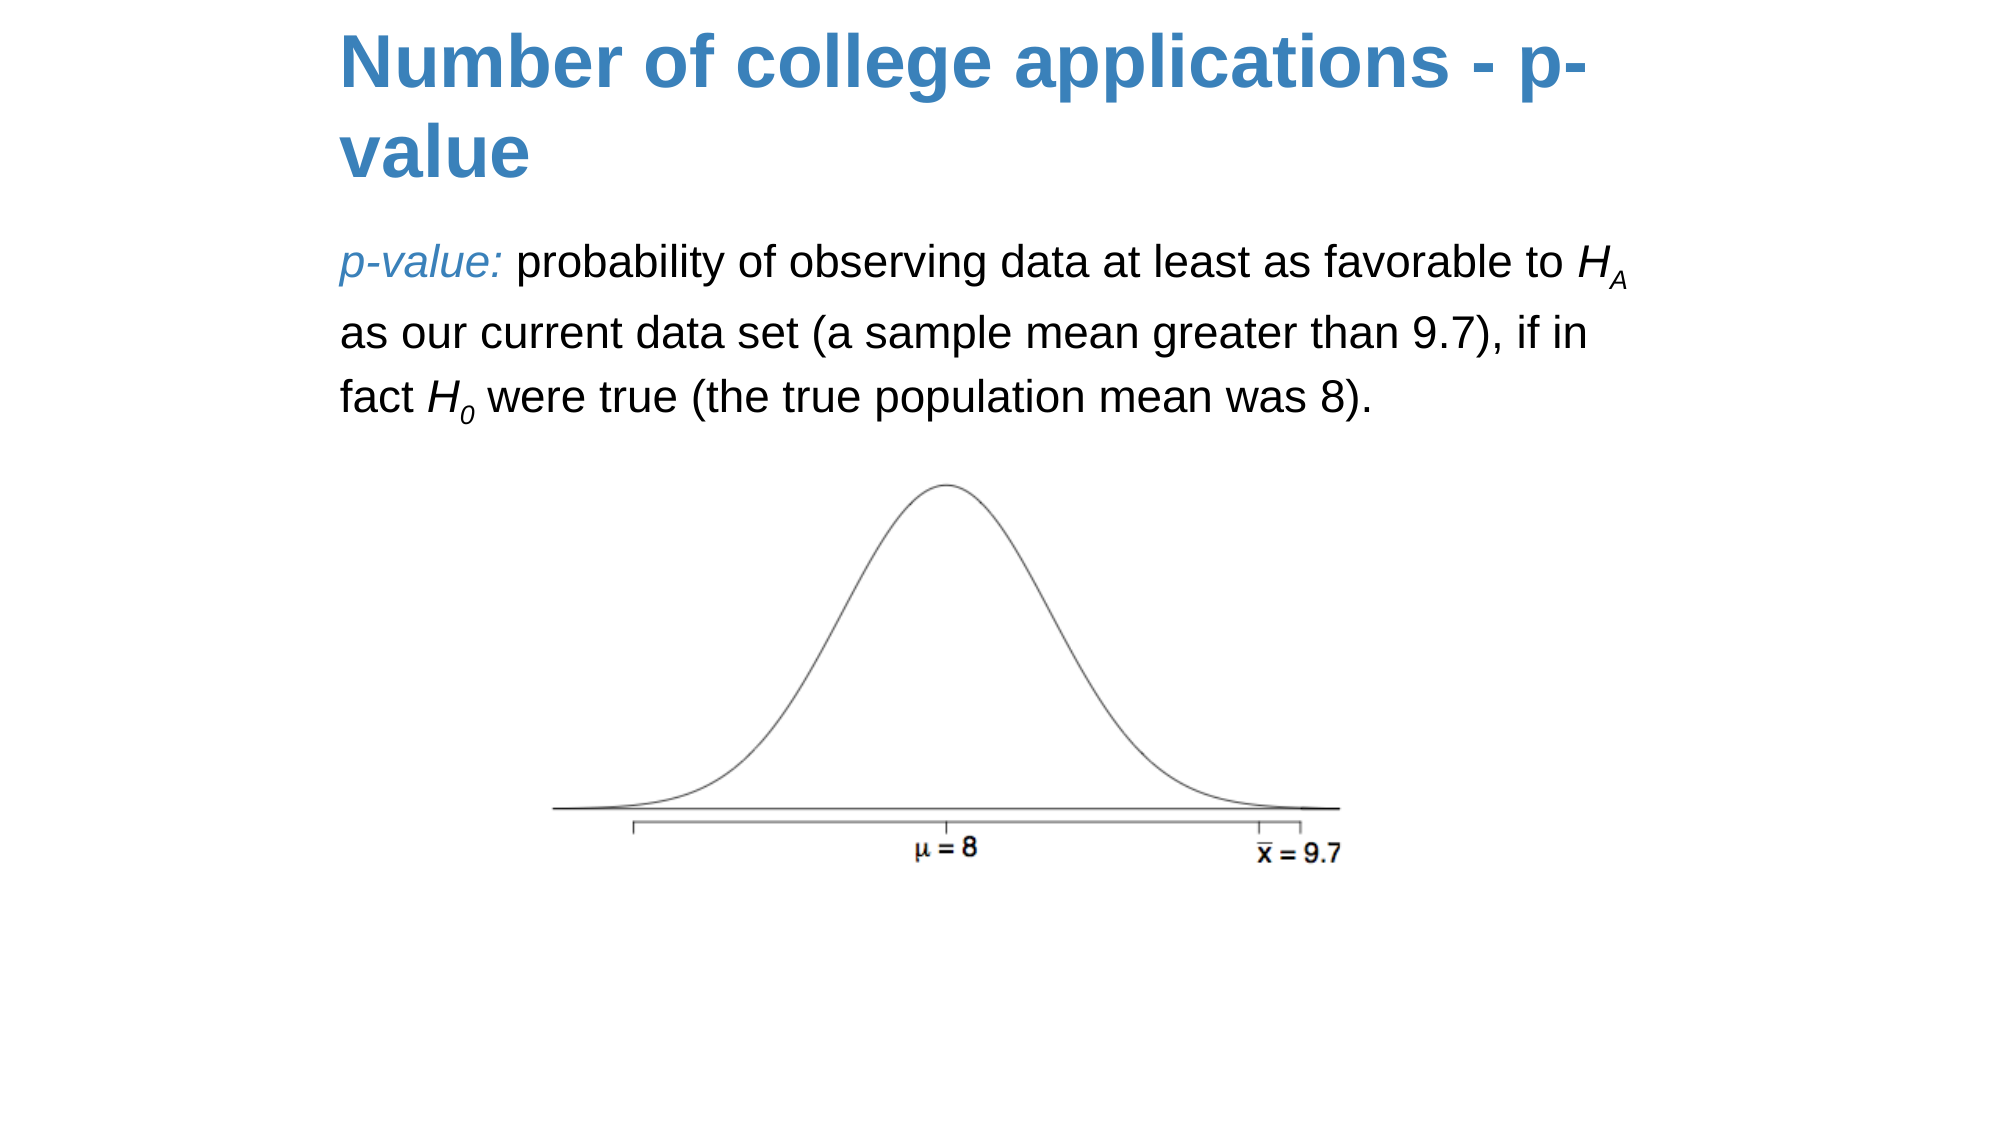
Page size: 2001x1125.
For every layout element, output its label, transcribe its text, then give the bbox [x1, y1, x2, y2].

title Number of college applications - p-value [325, 19, 1675, 208]
list p-value: probability of observing data at least as favorable to HA as our current data set (a sample mean greater than 9.7), if in fact H0 were true (the true population mean was 8). [325, 208, 1675, 464]
picture [536, 474, 1351, 877]
